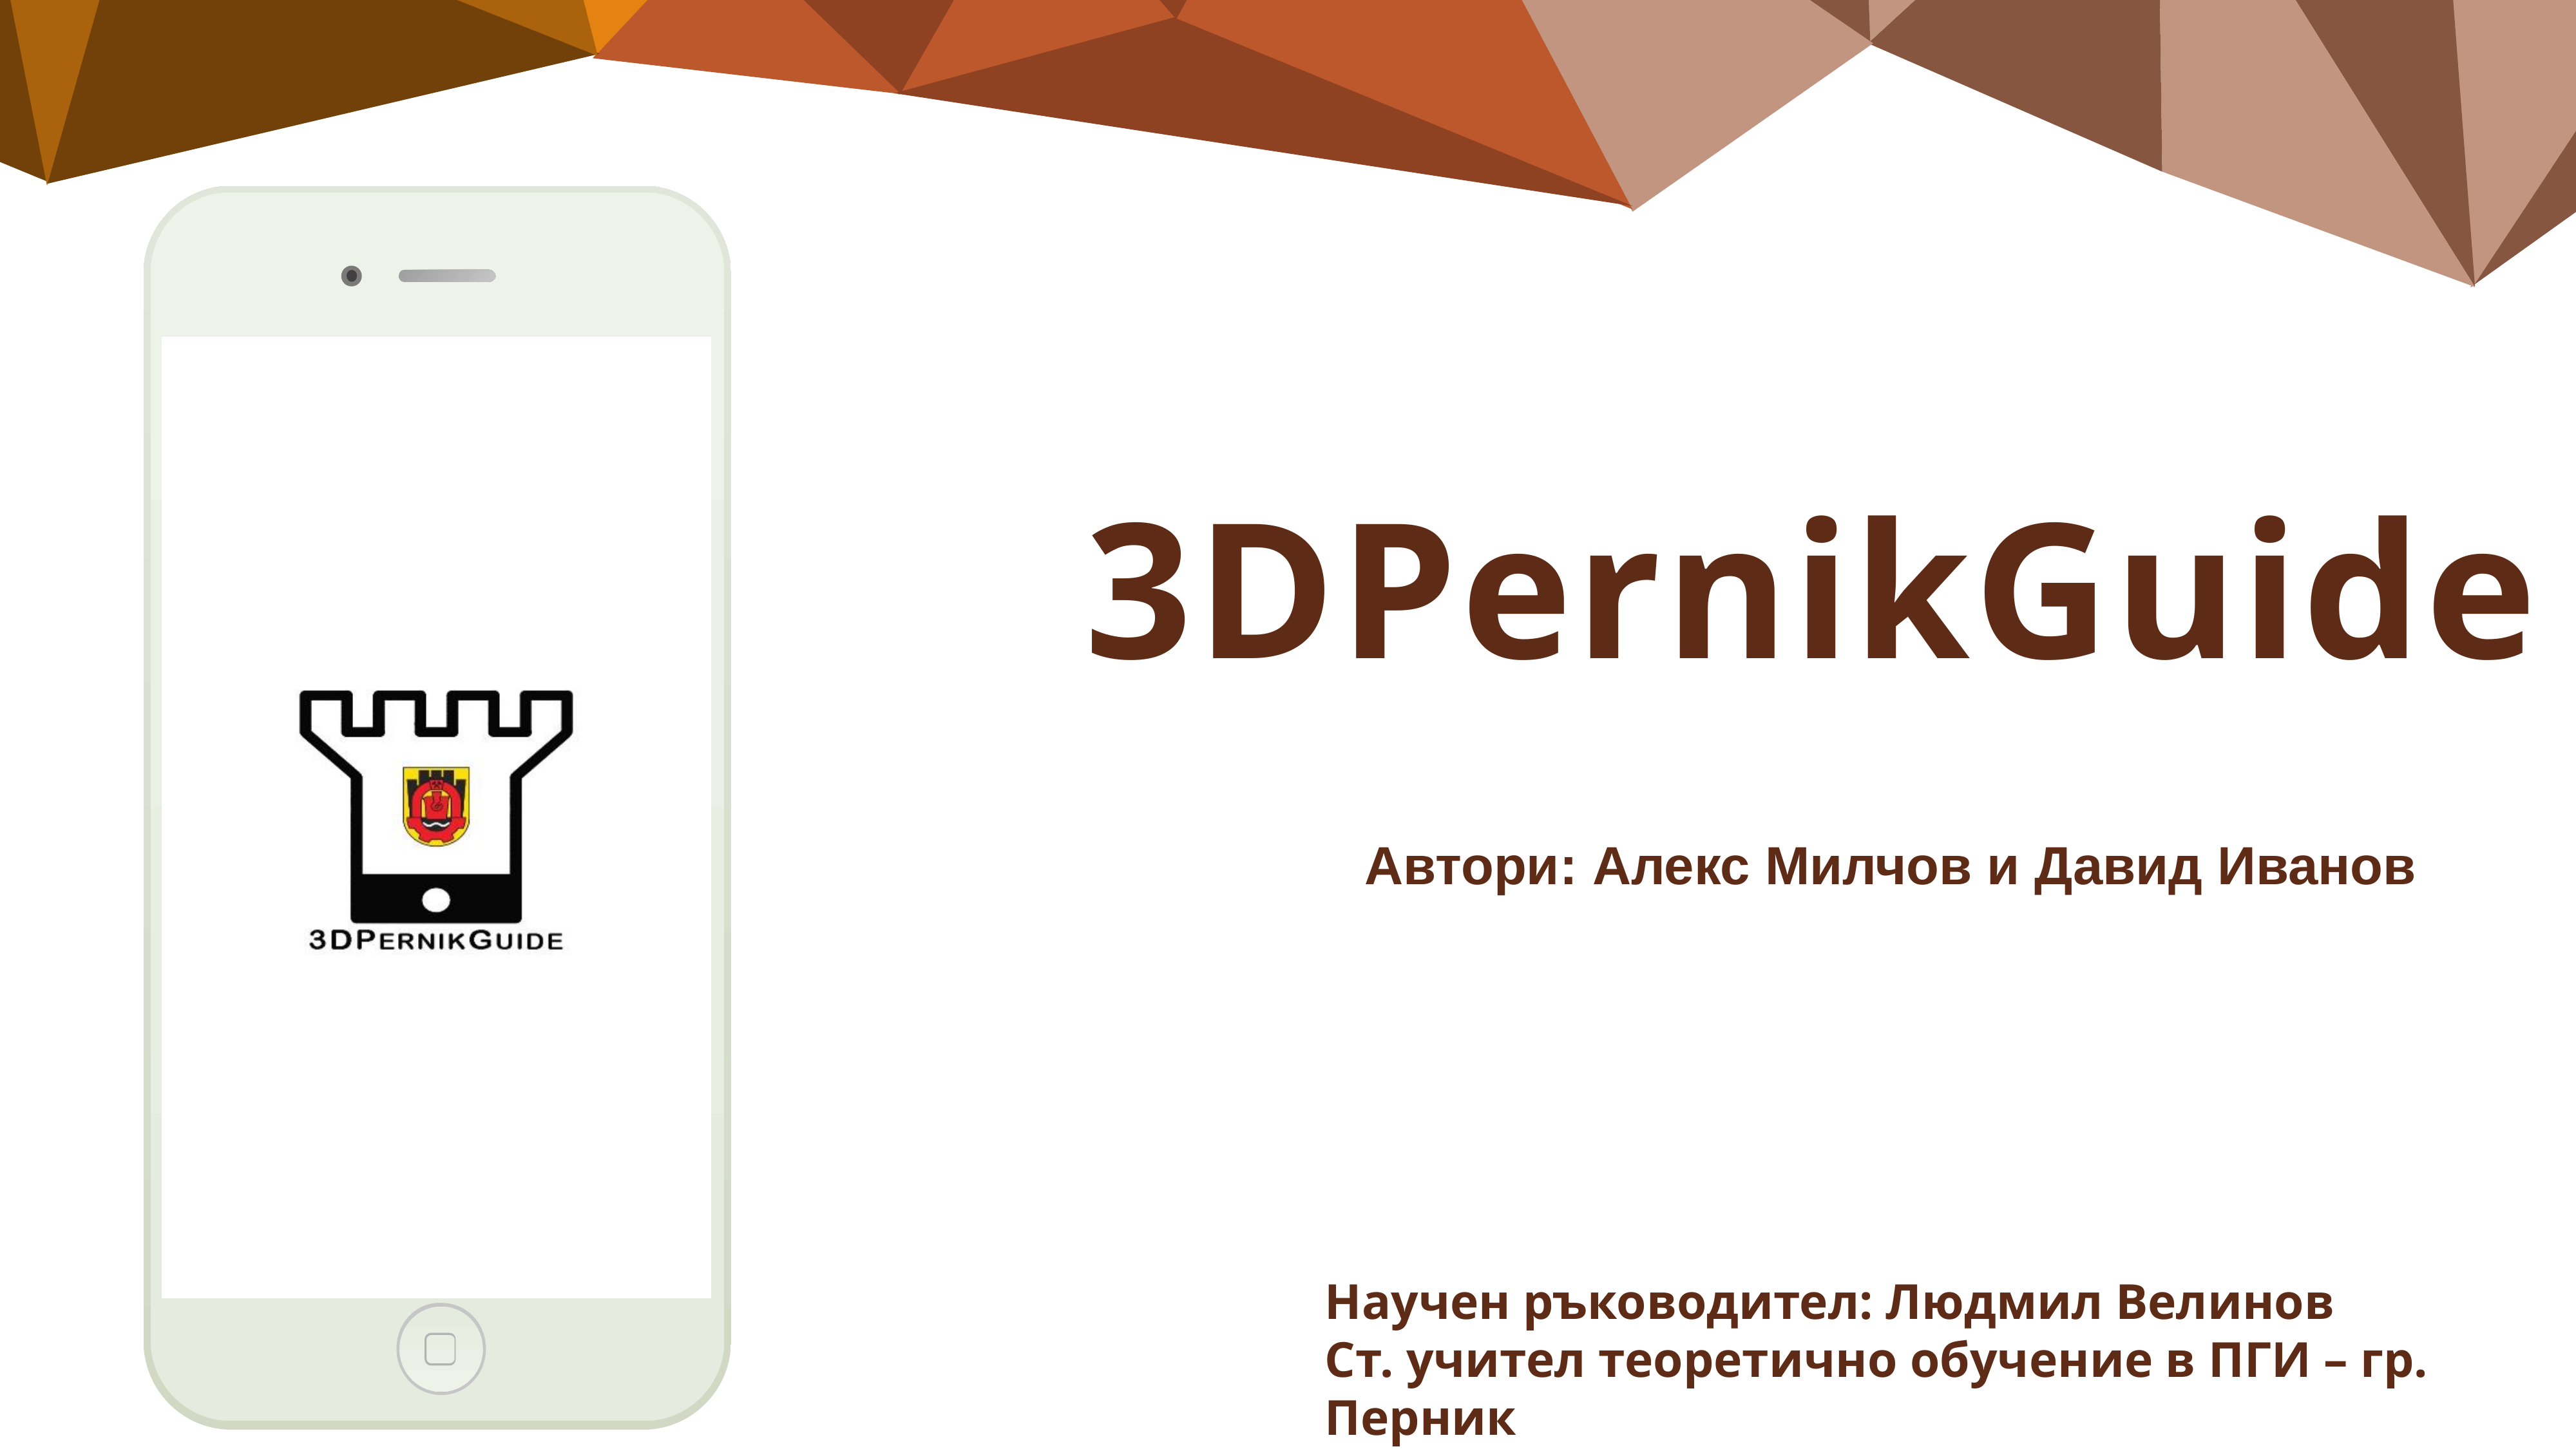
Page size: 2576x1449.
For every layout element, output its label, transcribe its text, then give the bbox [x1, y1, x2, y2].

text_box 3DPernikGuide [1075, 466, 2549, 701]
text_box Автори: Алекс Милчов и Давид Иванов [1355, 826, 2439, 900]
picture [162, 336, 711, 1298]
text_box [143, 185, 731, 1430]
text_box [0, 0, 2576, 288]
text_box Научен ръководител: Людмил Велинов Ст. учител теоретично обучение в ПГИ – гр. Перник [1315, 1265, 2576, 1449]
